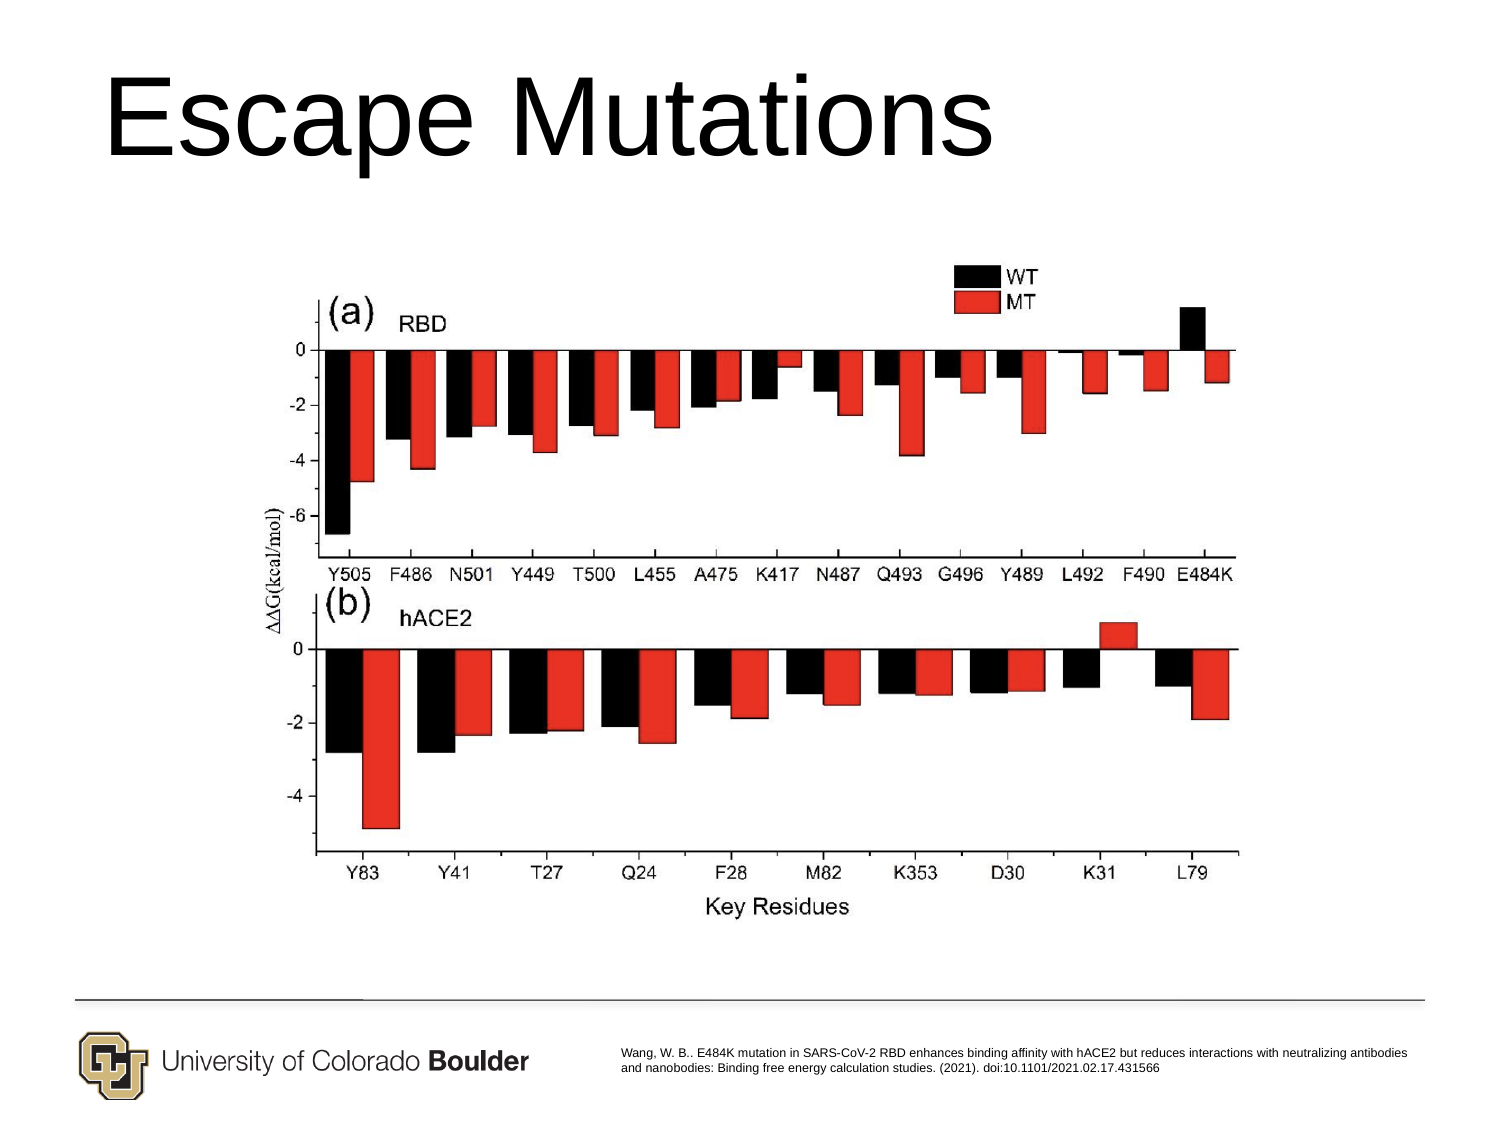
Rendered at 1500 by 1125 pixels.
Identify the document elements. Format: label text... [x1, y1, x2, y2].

text_box Wang, W. B.. E484K mutation in SARS-CoV-2 RBD enhances binding affinity with hACE2 but reduces interactions with neutralizing antibodies and nanobodies: Binding free energy calculation studies. (2021). doi:10.1101/2021.02.17.431566 [606, 1037, 1444, 1083]
text_box Escape Mutations [87, 35, 1175, 186]
picture [246, 249, 1254, 934]
